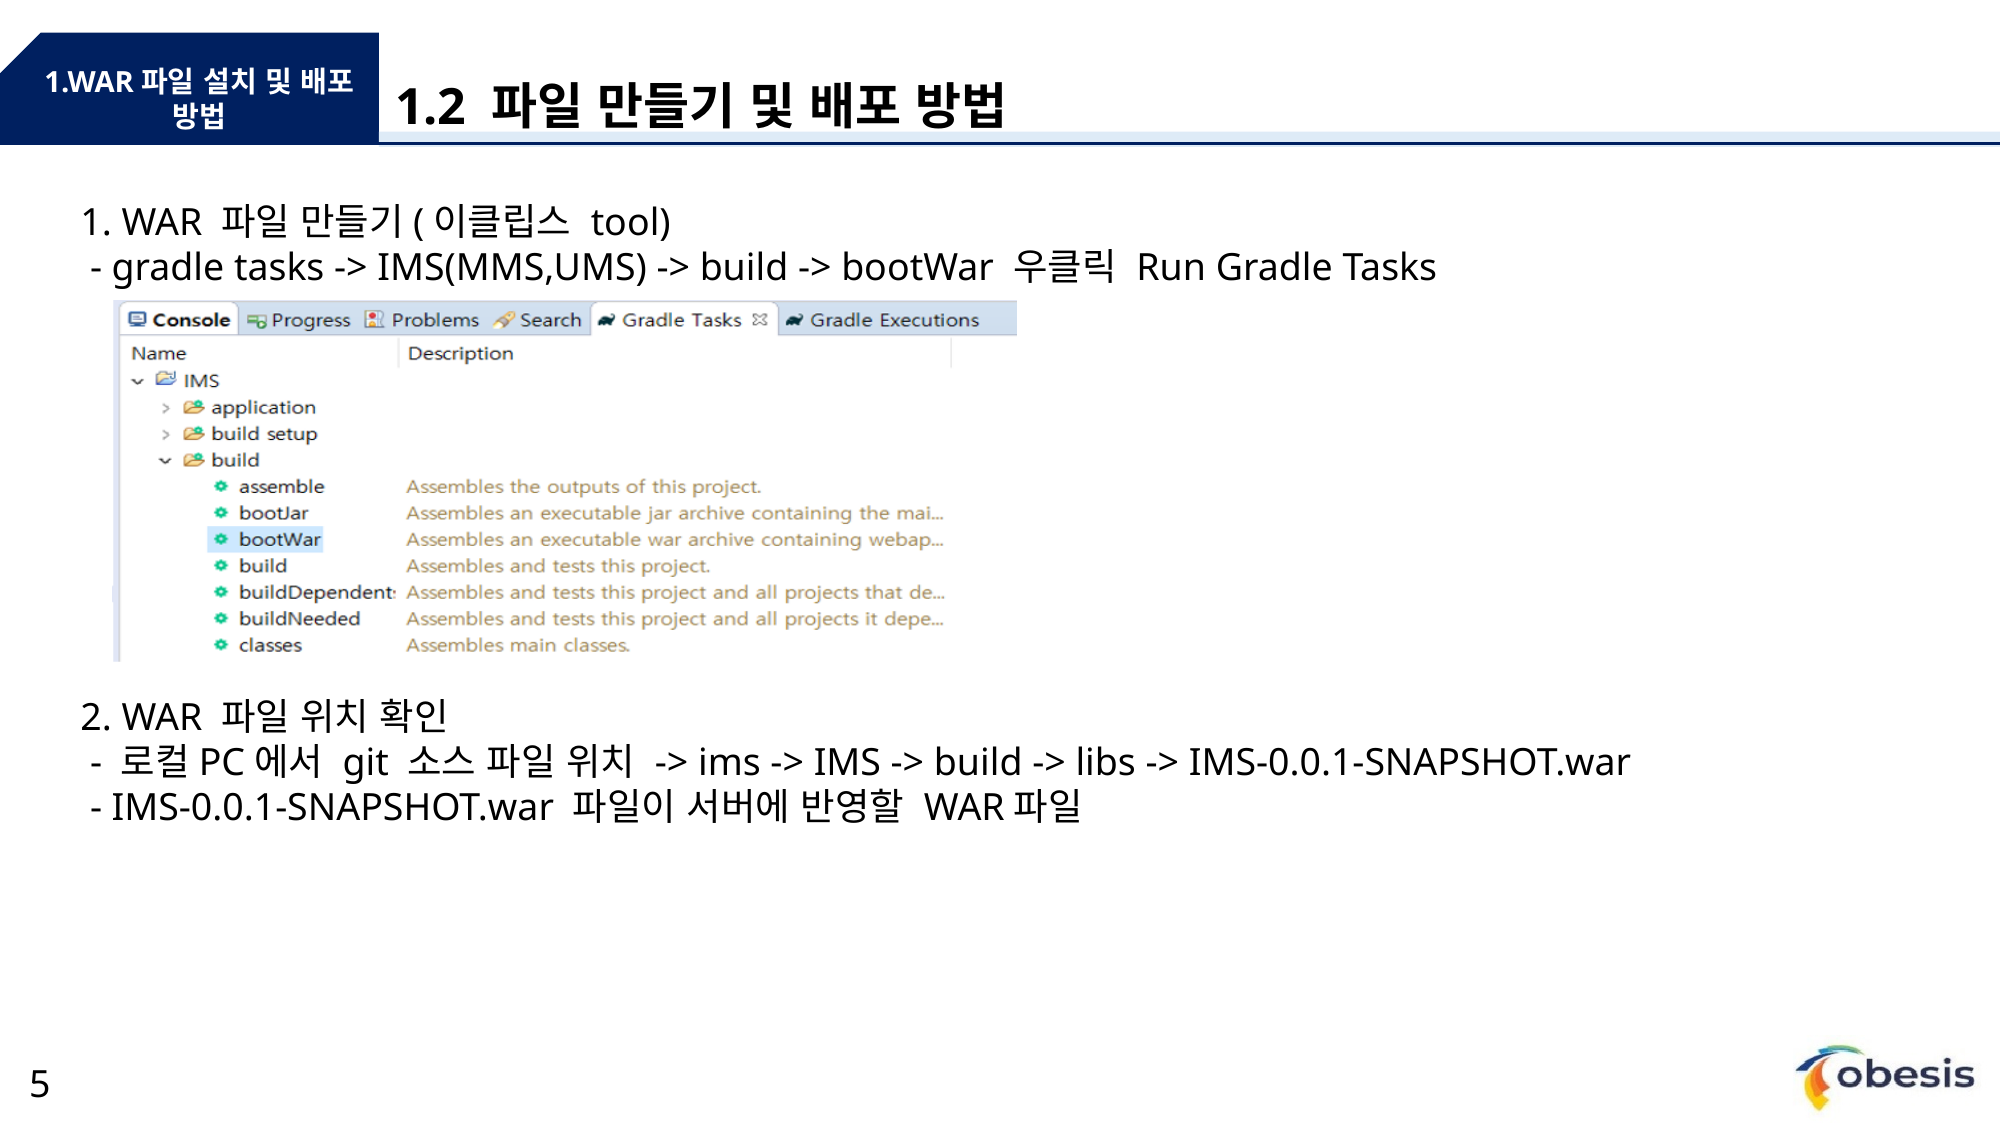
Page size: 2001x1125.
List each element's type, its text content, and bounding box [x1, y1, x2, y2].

text_box 5 [14, 1052, 465, 1113]
text_box 1.2 파일 만들기 및 배포 방법 [393, 72, 1180, 135]
text_box 1.WAR파일 설치 및 배포 방법 [0, 32, 379, 142]
picture [1778, 1031, 2000, 1125]
text_box [378, 131, 2000, 142]
picture [112, 300, 1017, 664]
text_box 1. WAR 파일 만들기(이클립스 tool) - gradle tasks -> IMS(MMS,UMS) -> build -> bootWar 우클릭 Run Gradle Tasks 2. WAR 파일 위치 확인 - 로컬PC에서 git 소스 파일 위치 -> ims -> IMS -> build -> libs -> IMS-0.0.1-SNAPSHOT.war - IMS-0.0.1-SNAPSHOT.war 파일이 서버에 반영할 WAR파일 [65, 190, 1935, 971]
